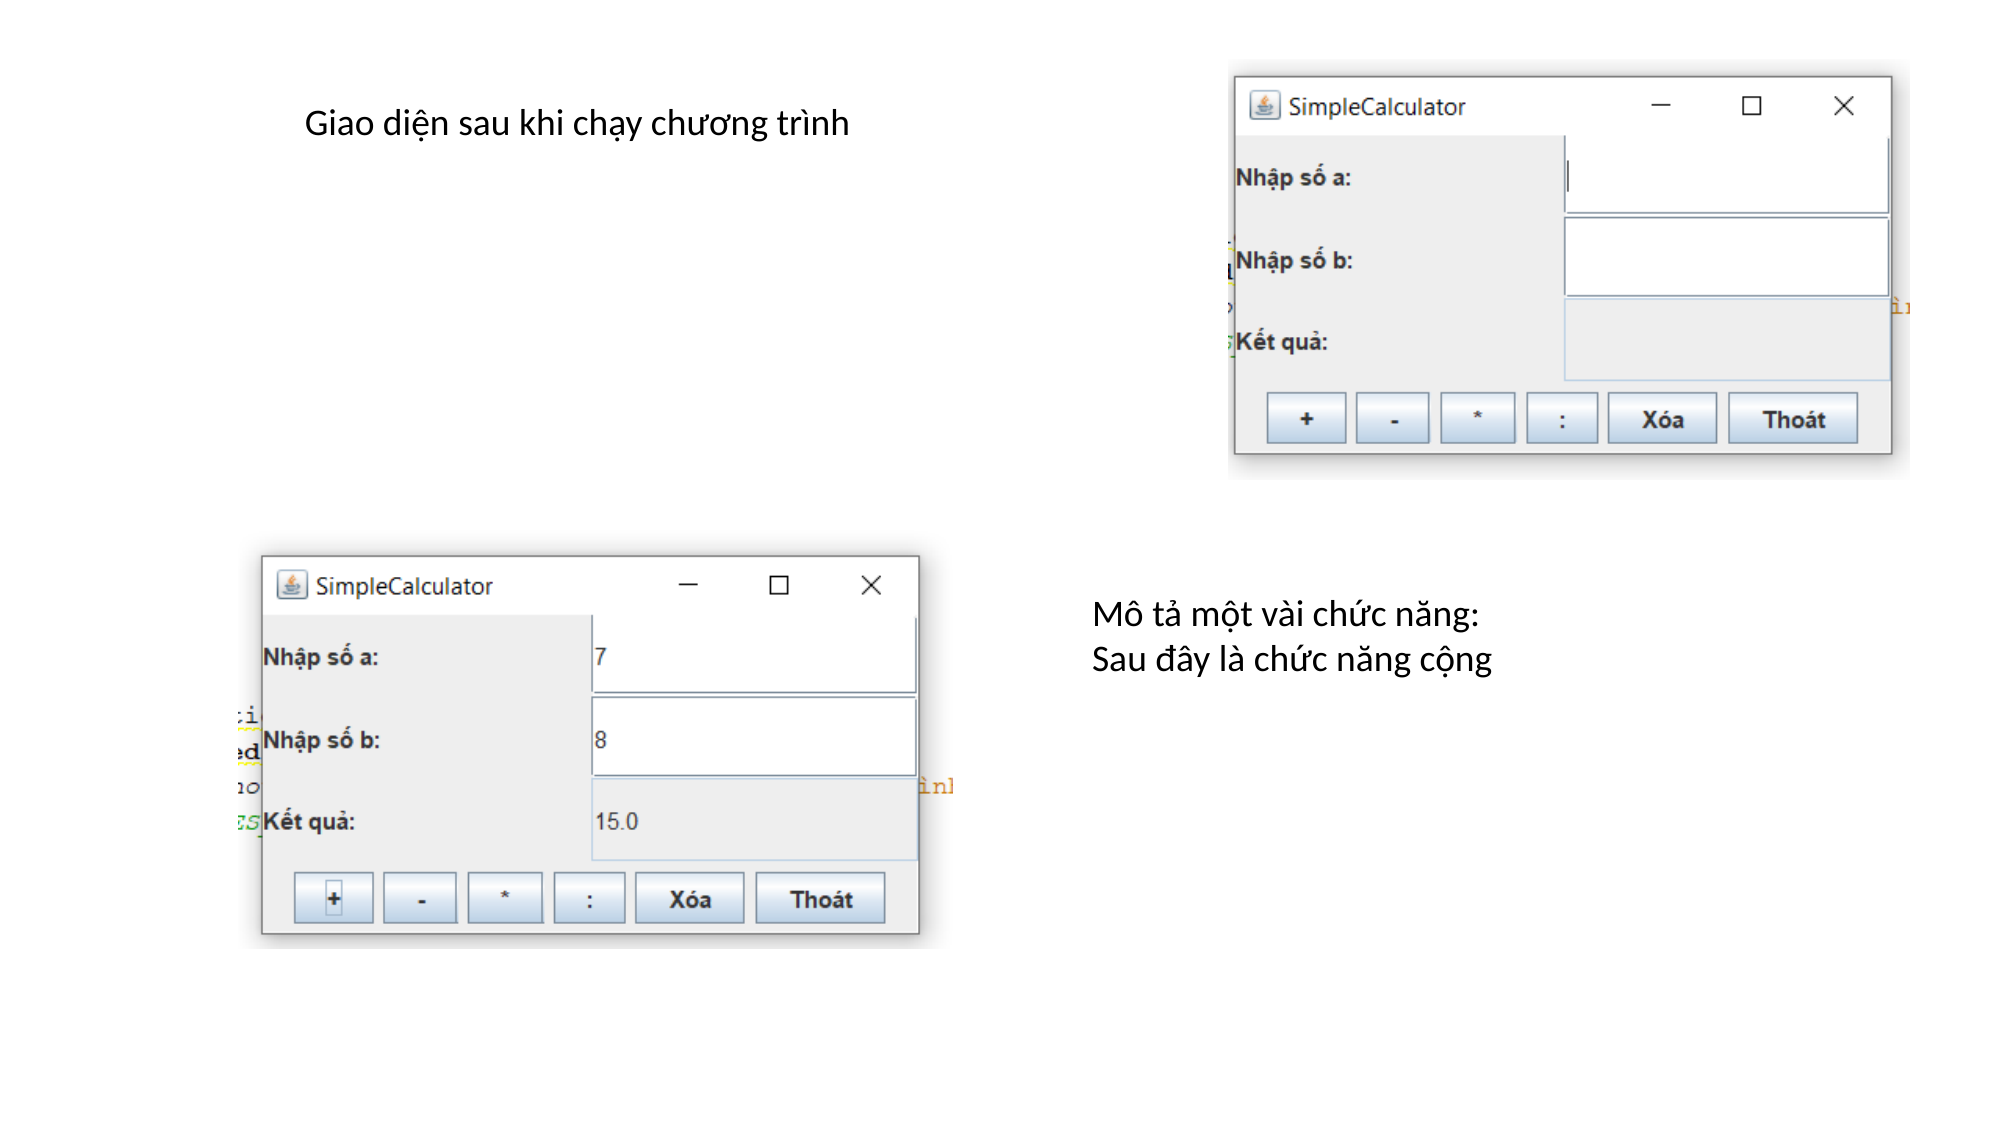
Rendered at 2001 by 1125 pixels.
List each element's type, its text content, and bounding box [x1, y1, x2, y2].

picture [1228, 59, 1910, 480]
text_box Giao diện sau khi chạy chương trình [290, 90, 875, 196]
picture [238, 529, 953, 949]
text_box Mô tả một vài chức năng: Sau đây là chức năng cộng [1077, 581, 1508, 687]
